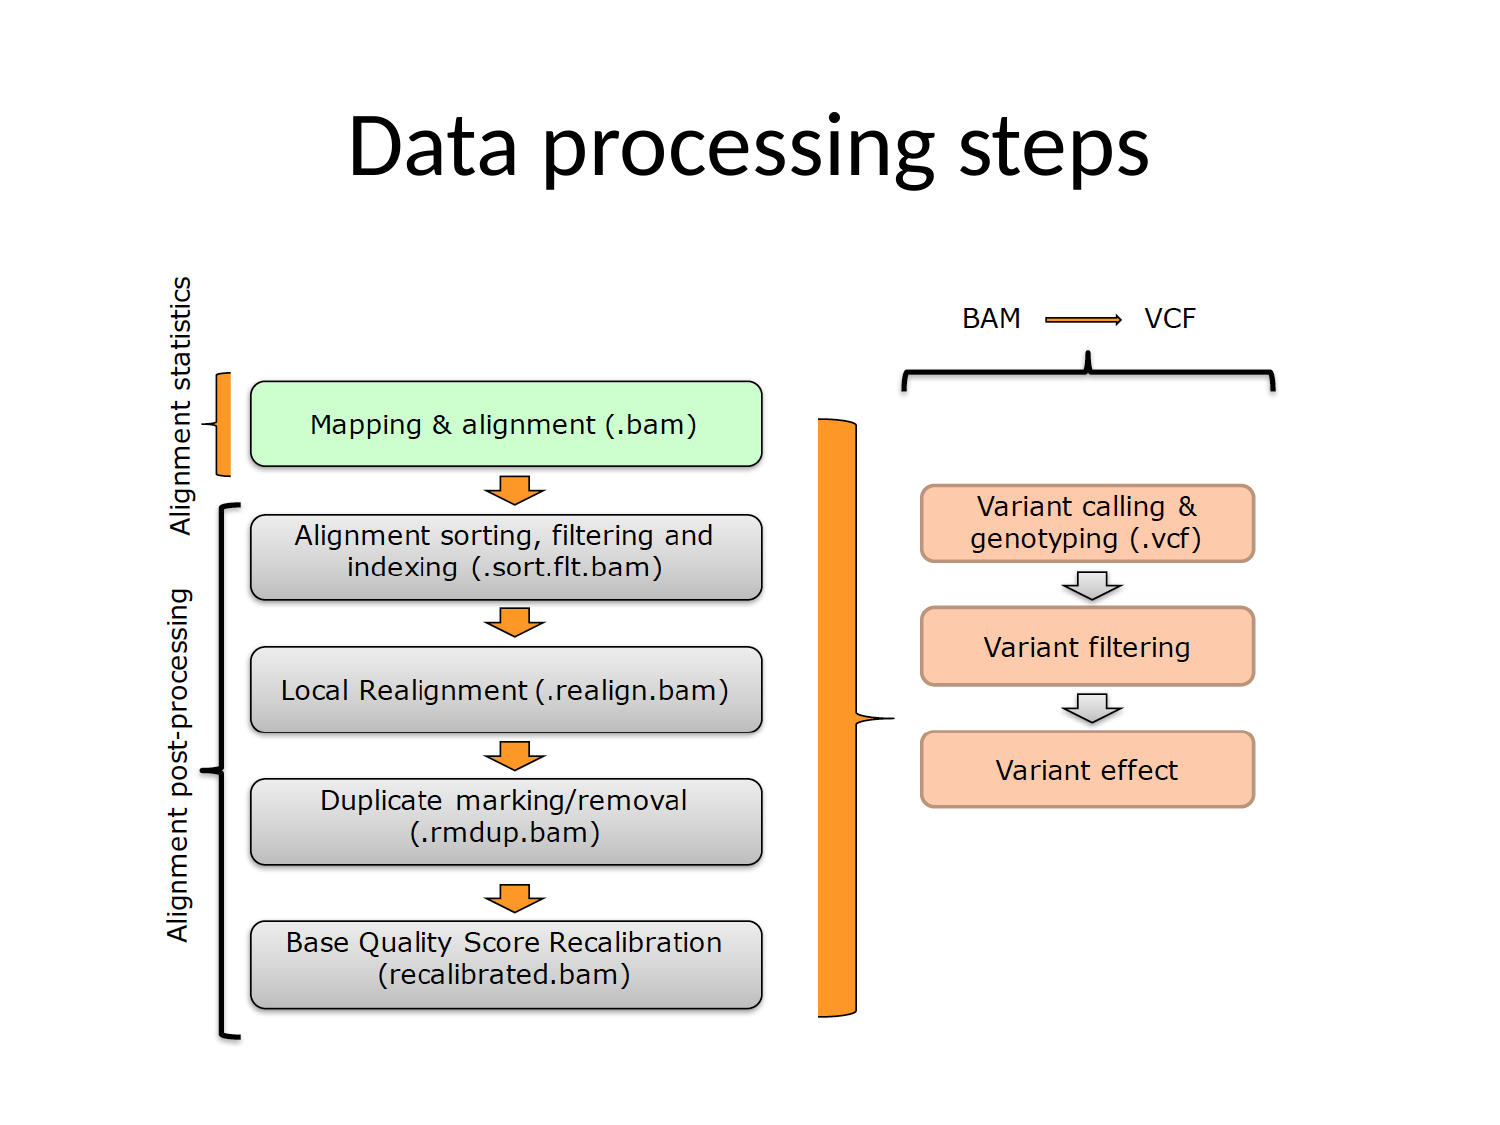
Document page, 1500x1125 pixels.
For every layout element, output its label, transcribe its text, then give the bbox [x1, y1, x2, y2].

title Data processing steps [75, 45, 1425, 233]
picture [165, 260, 1318, 1047]
